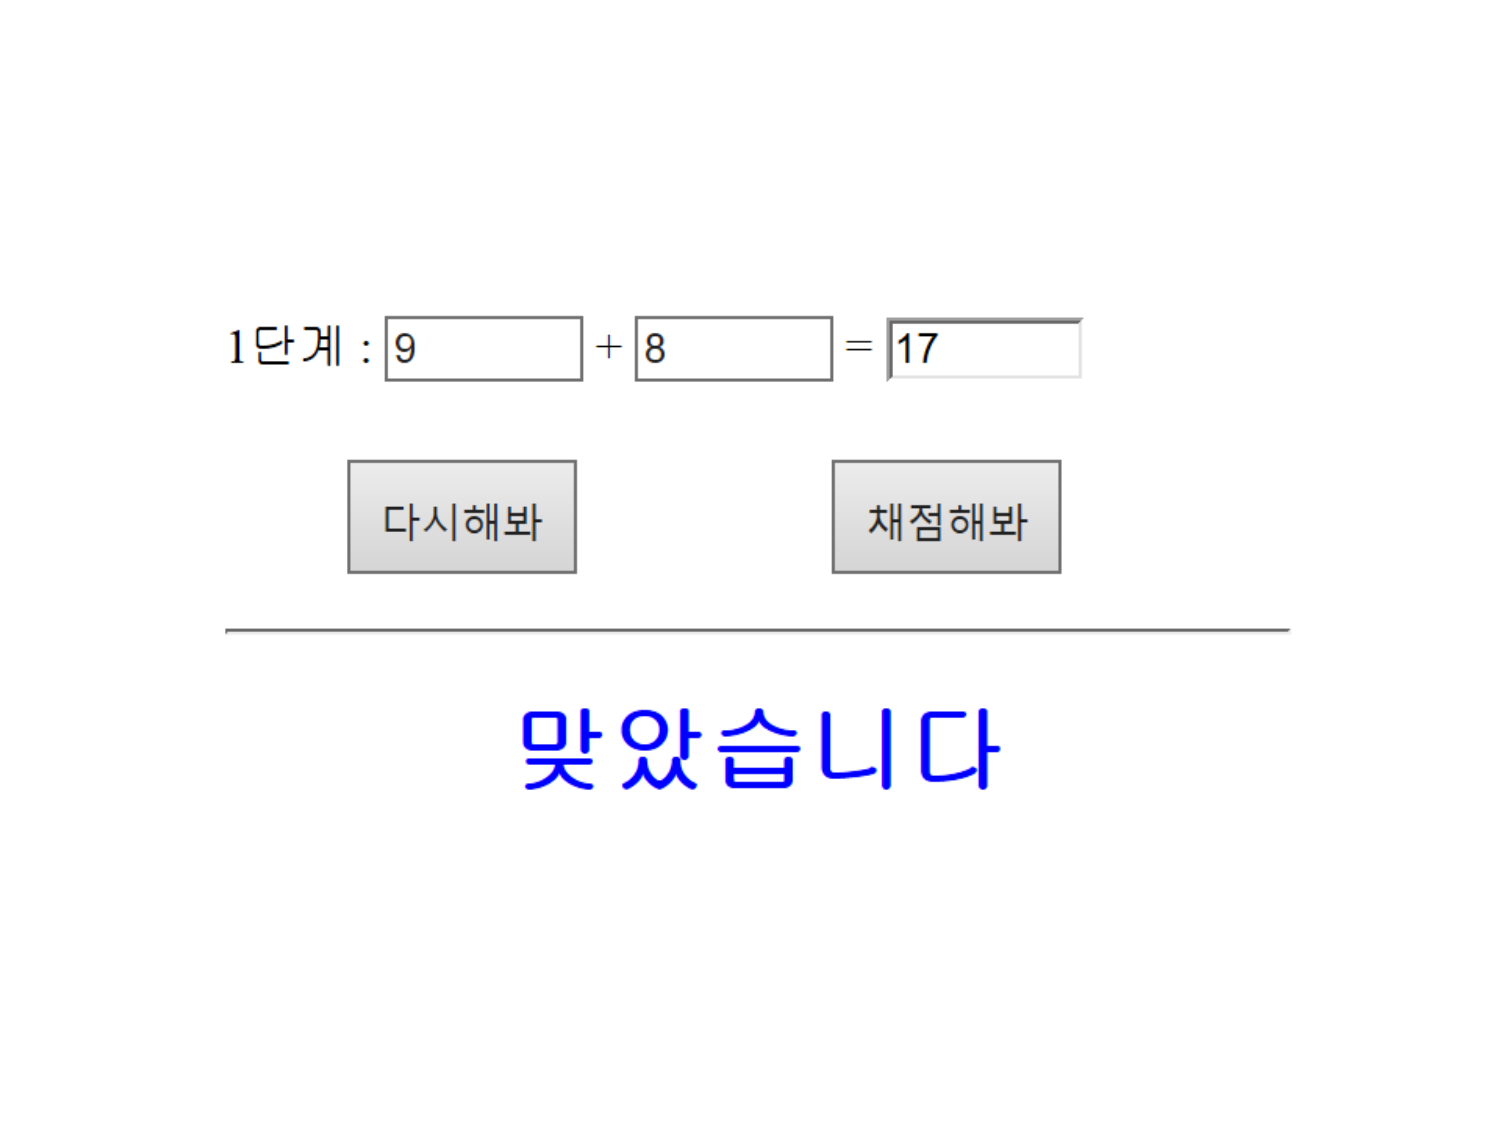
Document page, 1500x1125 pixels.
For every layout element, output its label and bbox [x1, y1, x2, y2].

picture [184, 284, 1316, 841]
